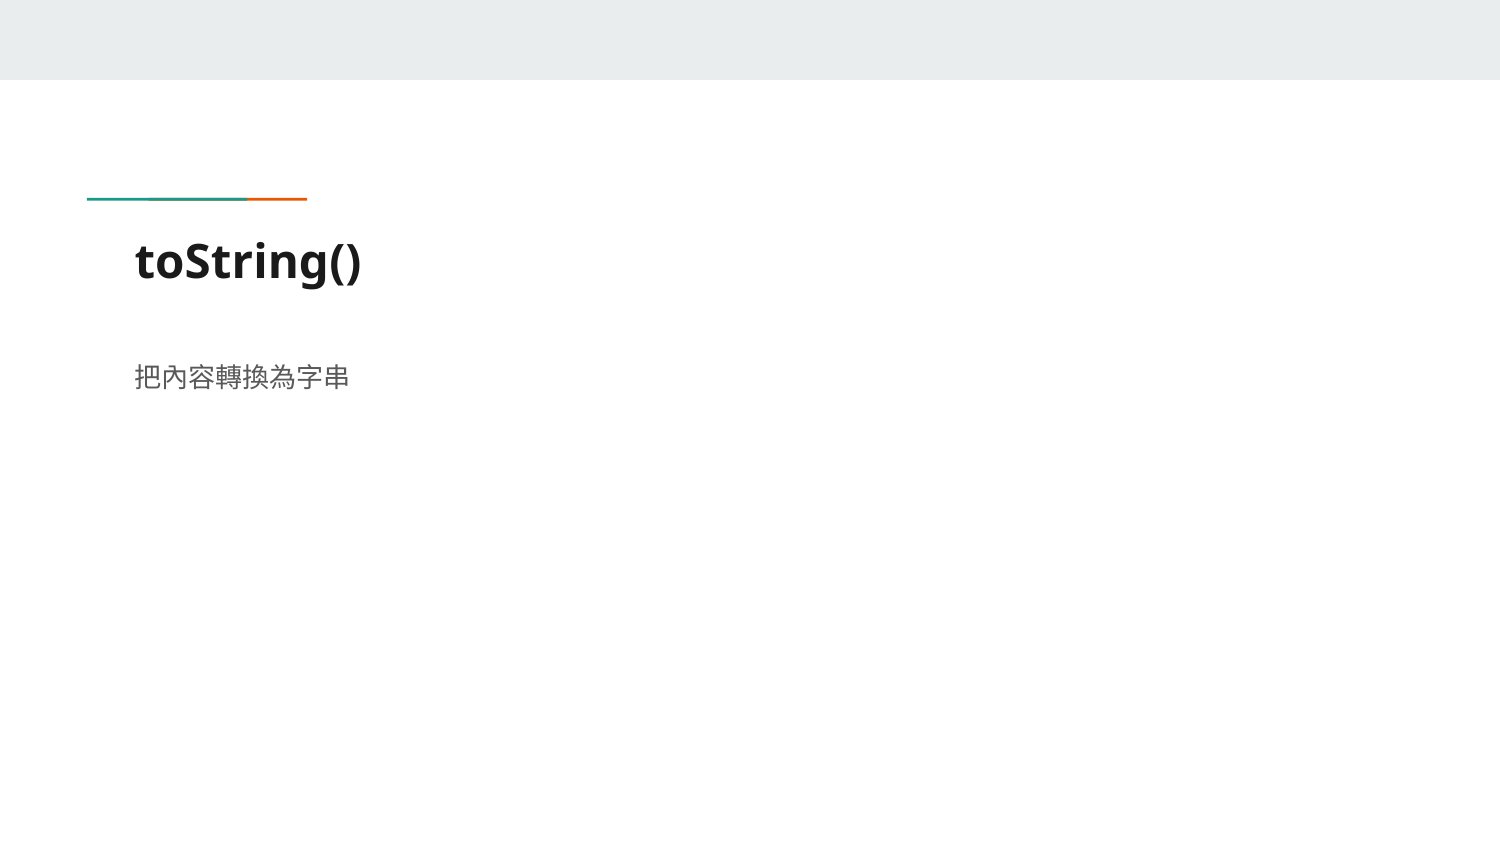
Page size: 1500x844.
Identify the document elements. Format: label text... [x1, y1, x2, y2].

title toString() [119, 216, 1381, 305]
list 把內容轉換為字串 [119, 341, 1381, 712]
